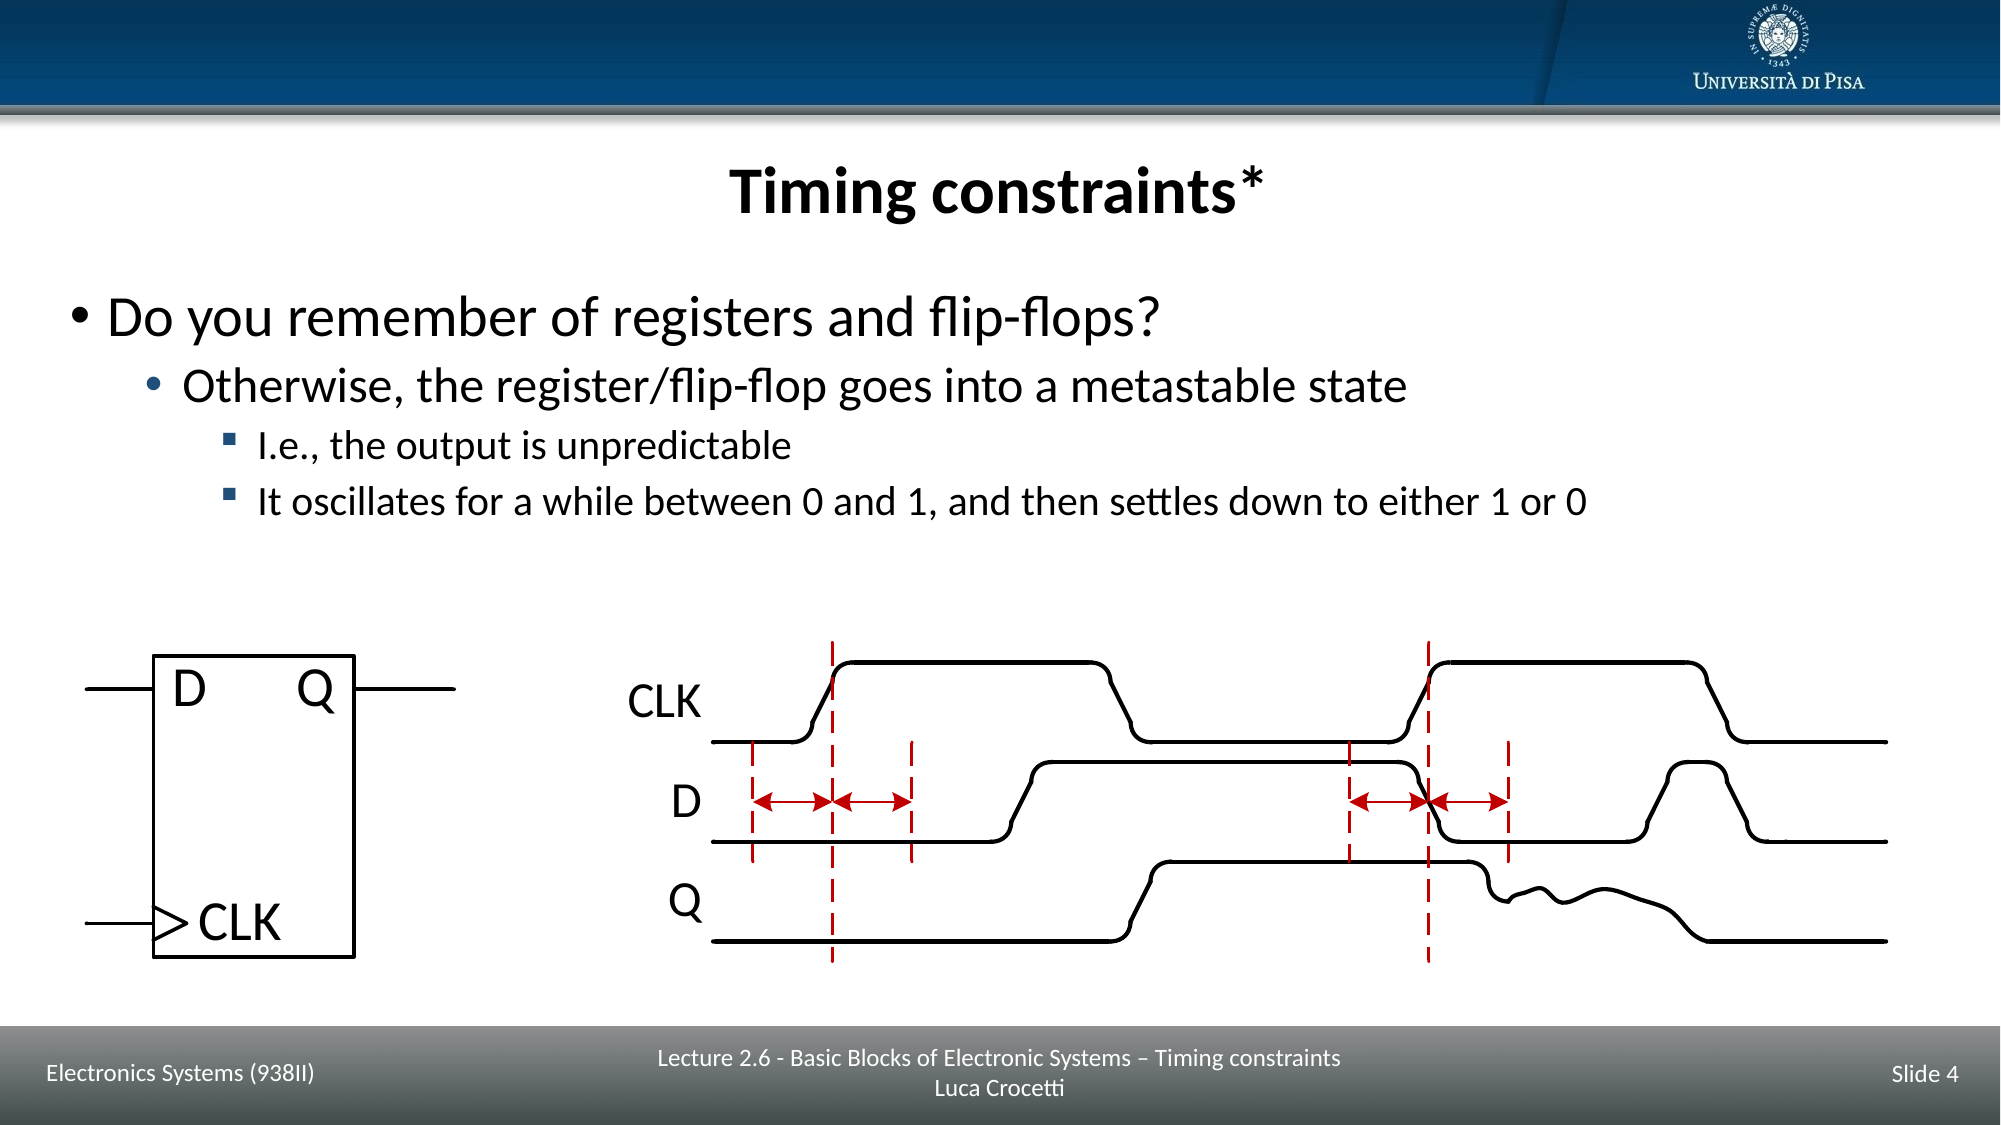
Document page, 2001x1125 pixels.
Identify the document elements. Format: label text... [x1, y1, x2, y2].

picture [0, 0, 2001, 1125]
list Do you remember of registers and flip-flops? Otherwise, the register/flip-flop goes into a metastable state I.e., the output is unpredictable It oscillates for a while between 0 and 1, and then settles down to either 1 or 0 [55, 278, 1945, 993]
title Timing constraints* [55, 138, 1945, 244]
